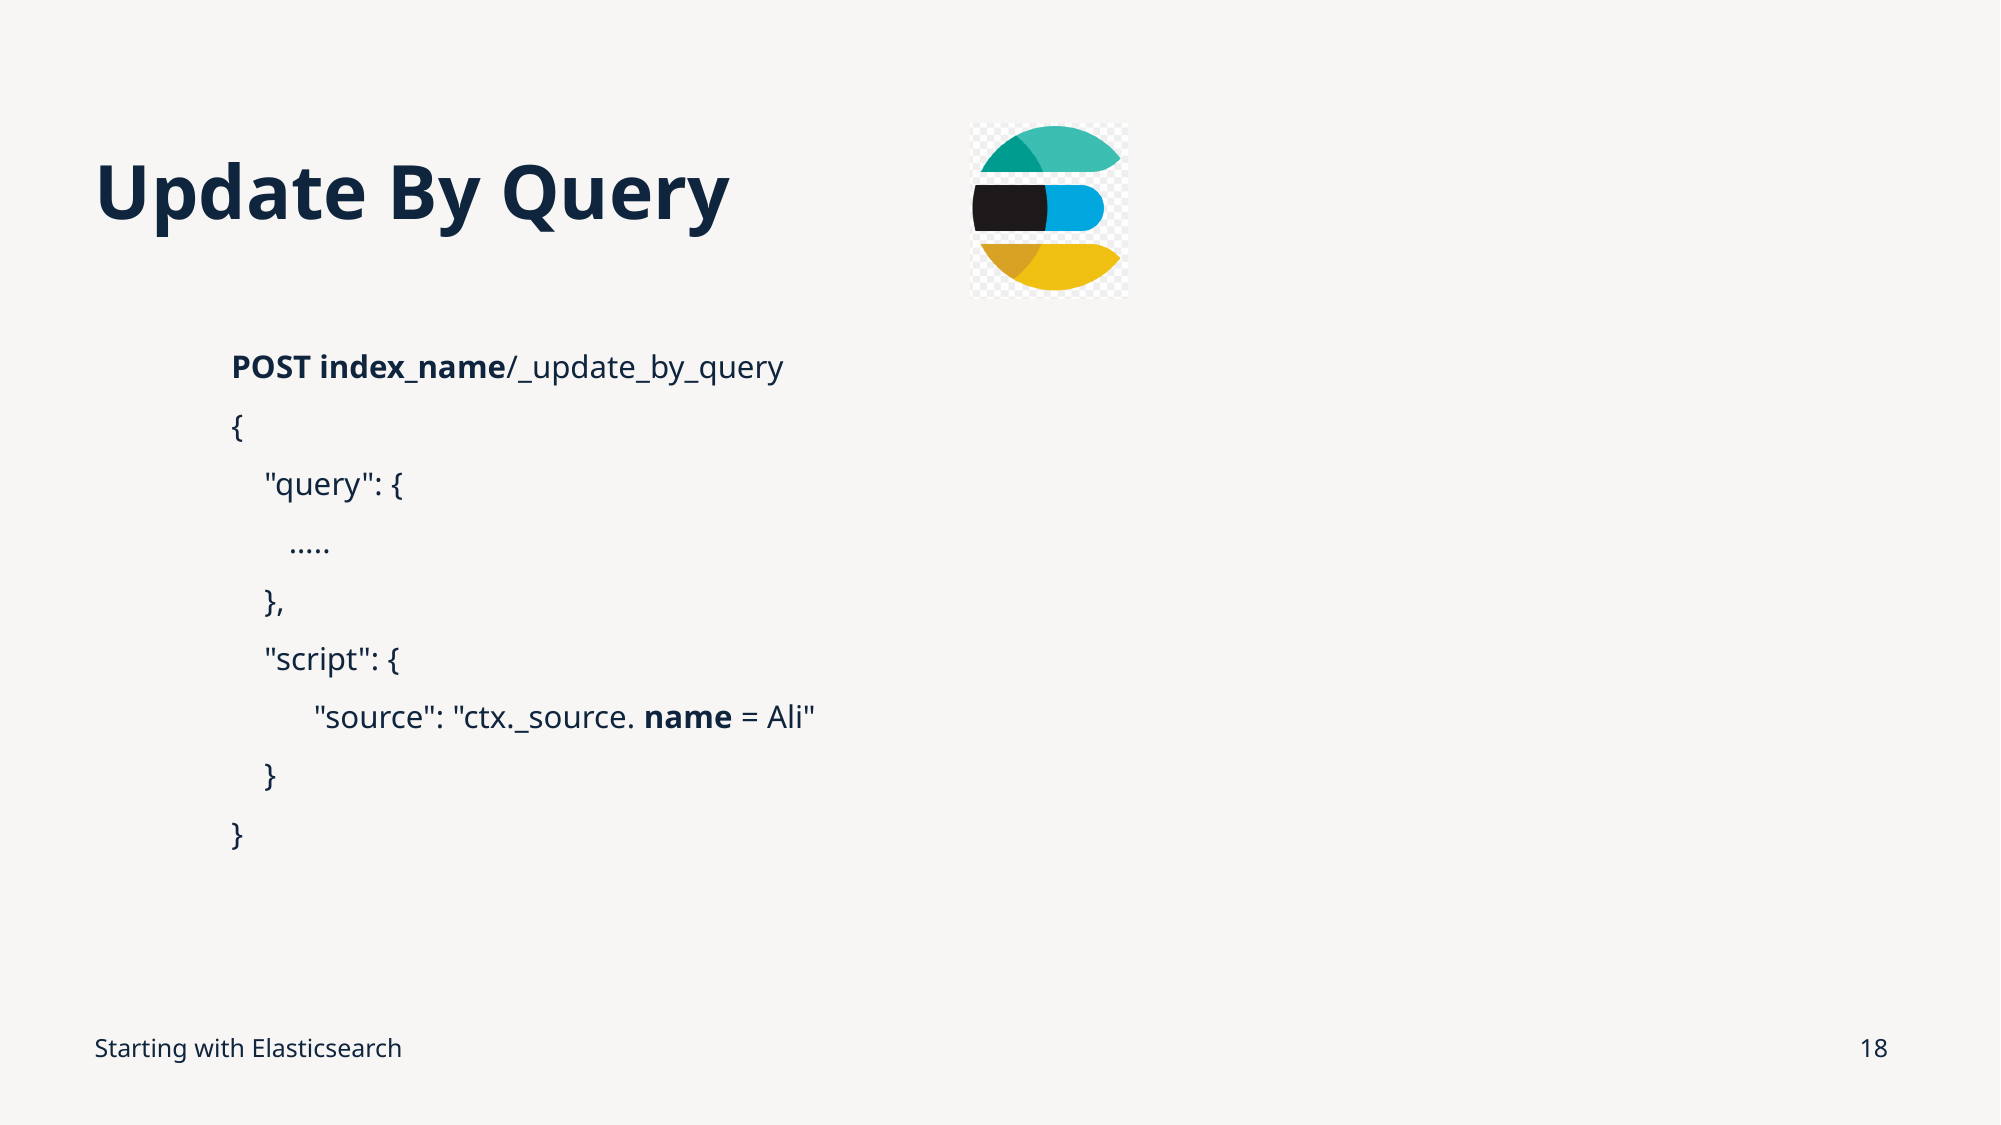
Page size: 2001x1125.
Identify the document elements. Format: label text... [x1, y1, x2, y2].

list POST index_name/_update_by_query { "query": { ….. }, "script": { "source": "ctx._source. name = Ali" } } [216, 340, 1910, 1020]
picture [970, 123, 1129, 299]
footer Starting with Elasticsearch [79, 1020, 755, 1080]
slide_number 18 [1836, 1020, 1912, 1080]
title Update By Query [79, 87, 919, 305]
